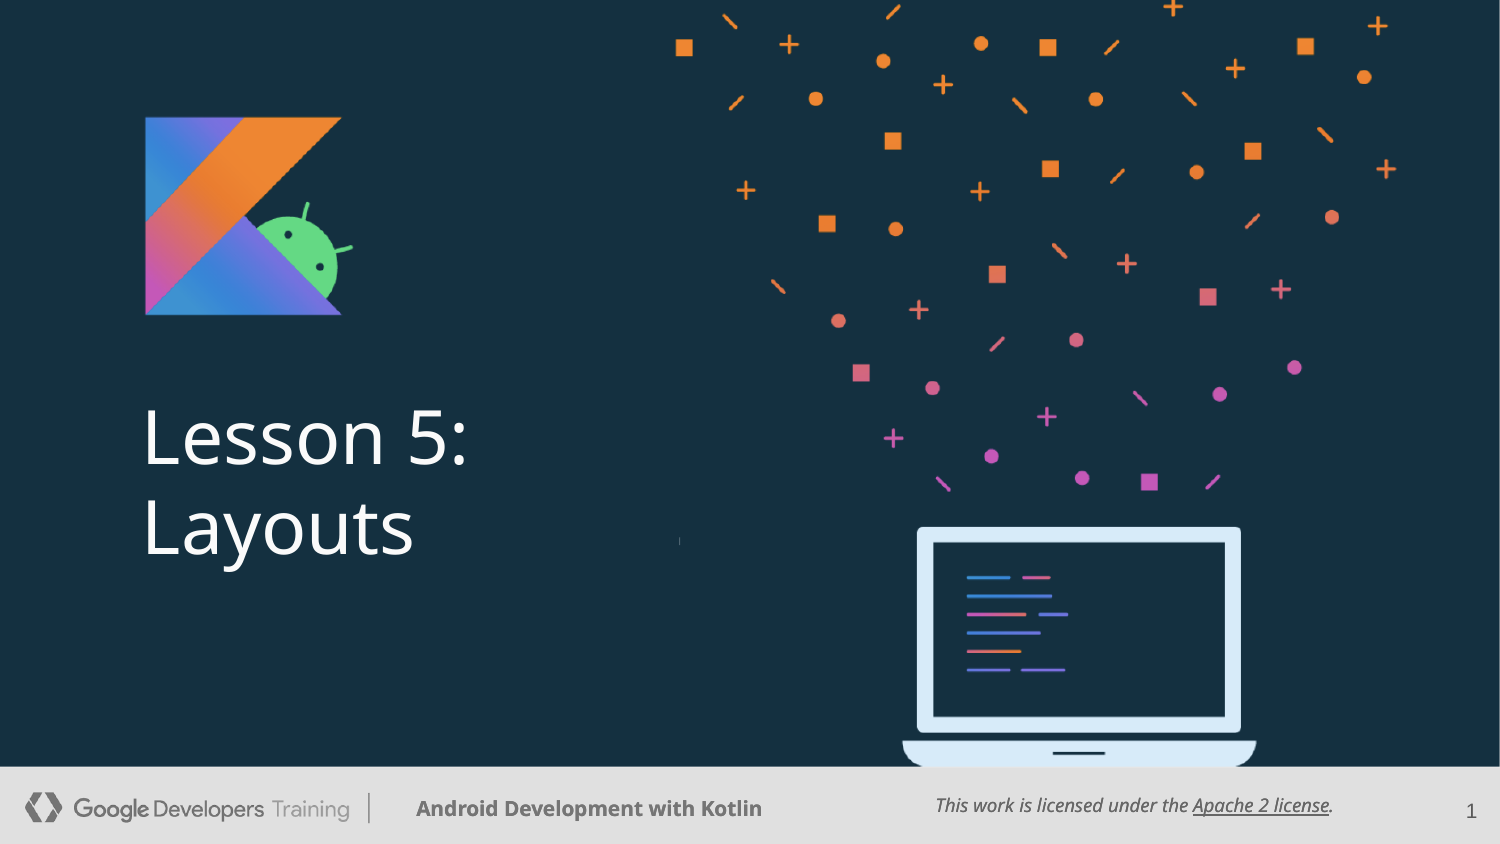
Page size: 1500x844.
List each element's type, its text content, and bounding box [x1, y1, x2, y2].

slide_number ‹#› [1402, 777, 1493, 842]
picture [0, 0, 1500, 844]
